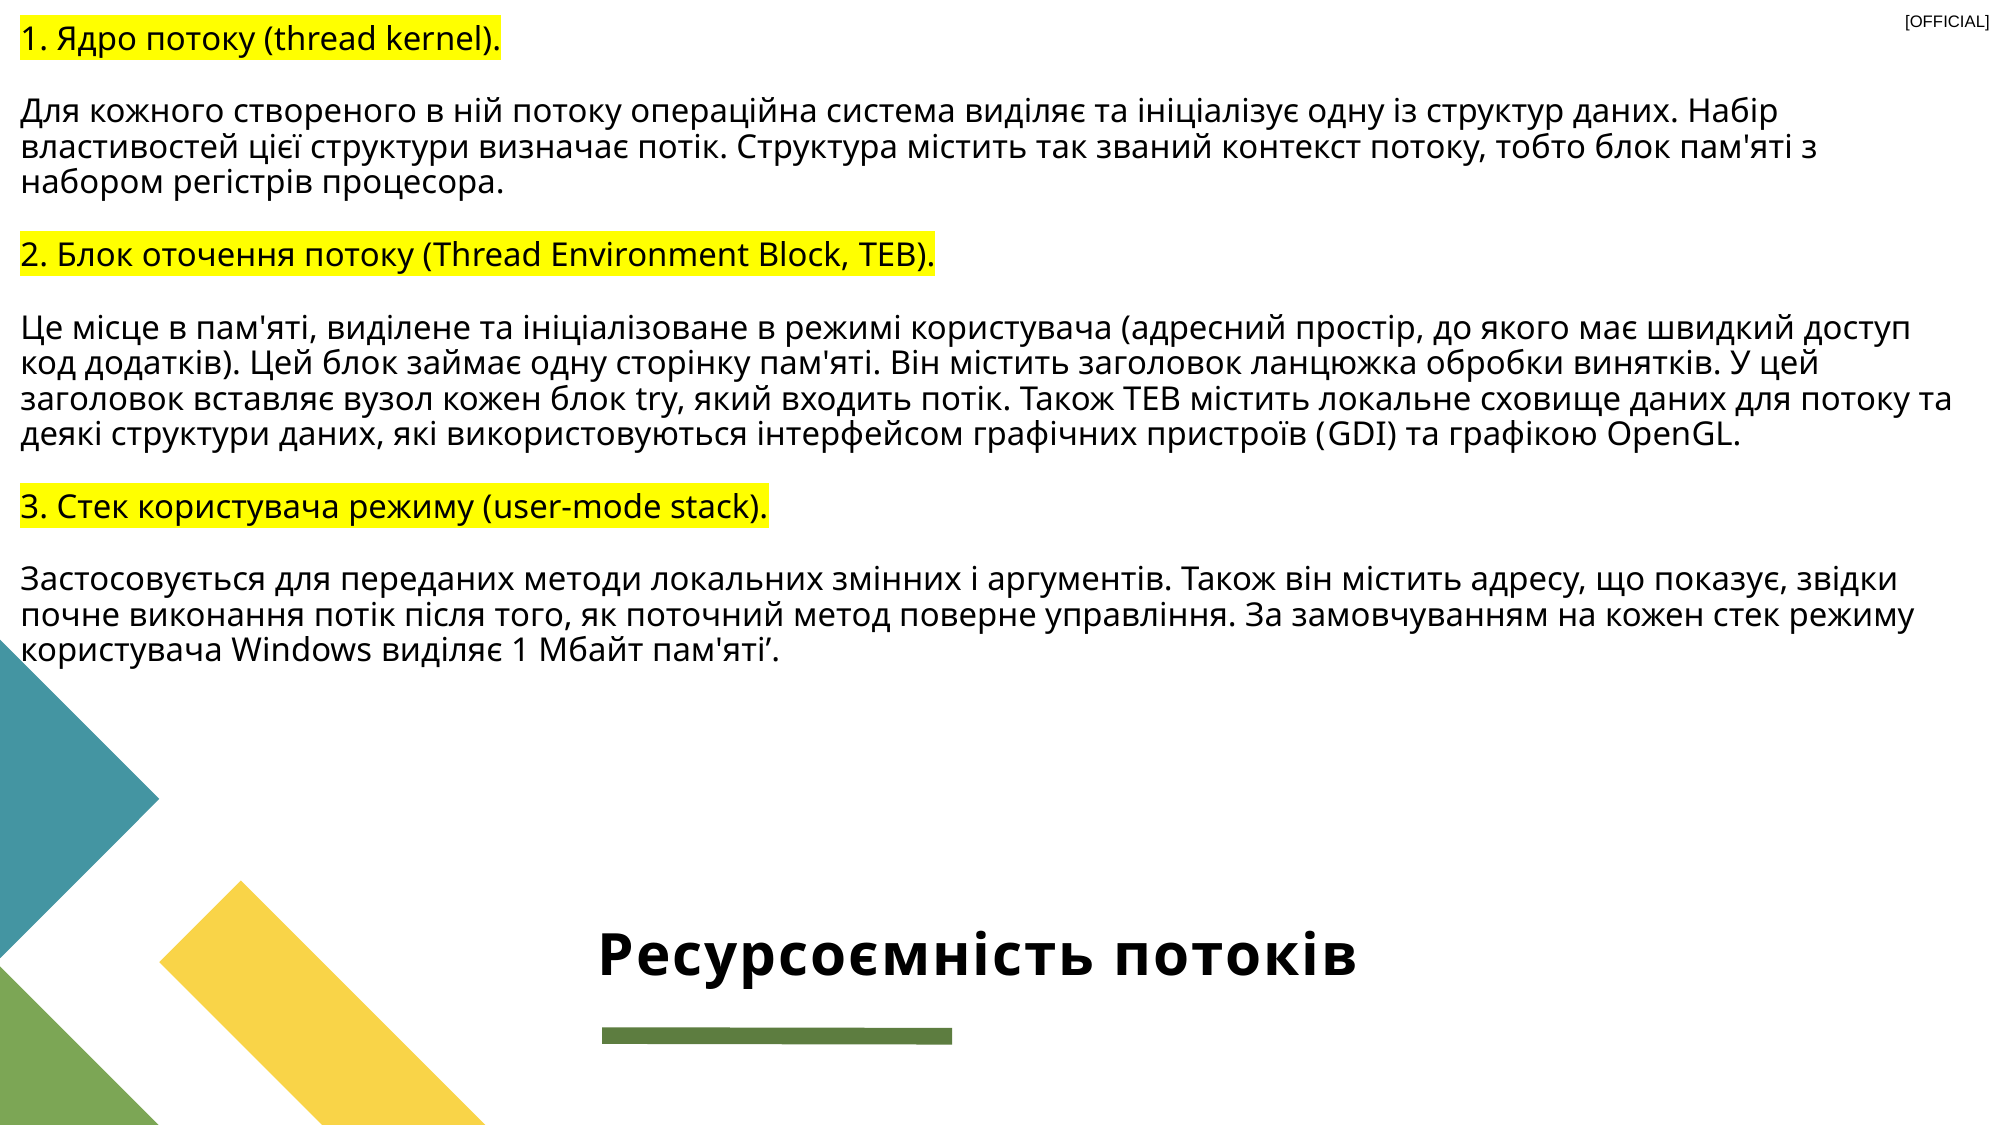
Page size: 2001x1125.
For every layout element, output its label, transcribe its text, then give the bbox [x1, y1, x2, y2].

list 1. Ядро потоку (thread kernel). Для кожного створеного в ній потоку операційна система виділяє та ініціалізує одну із структур даних. Набір властивостей цієї структури визначає потік. Структура містить так званий контекст потоку, тобто блок пам'яті з набором регістрів процесора. 2. Блок оточення потоку (Thread Environment Block, ТЕВ). Це місце в пам'яті, виділене та ініціалізоване в режимі користувача (адресний простір, до якого має швидкий доступ код додатків). Цей блок займає одну сторінку пам'яті. Він містить заголовок ланцюжка обробки винятків. У цей заголовок вставляє вузол кожен блок try, який входить потік. Також ТЕВ містить локальне сховище даних для потоку та деякі структури даних, які використовуються інтерфейсом графічних пристроїв (GDI) та графікою OpenGL. 3. Стек користувача режиму (user-mode stack). Застосовується для переданих методи локальних змінних і аргументів. Також він містить адресу, що показує, звідки почне виконання потік після того, як поточний метод поверне управління. За замовчуванням на кожен стек режиму користувача Windows виділяє 1 Мбайт пам'яті’. [20, 14, 1971, 677]
title Ресурсоємність потоків [597, 923, 1900, 987]
